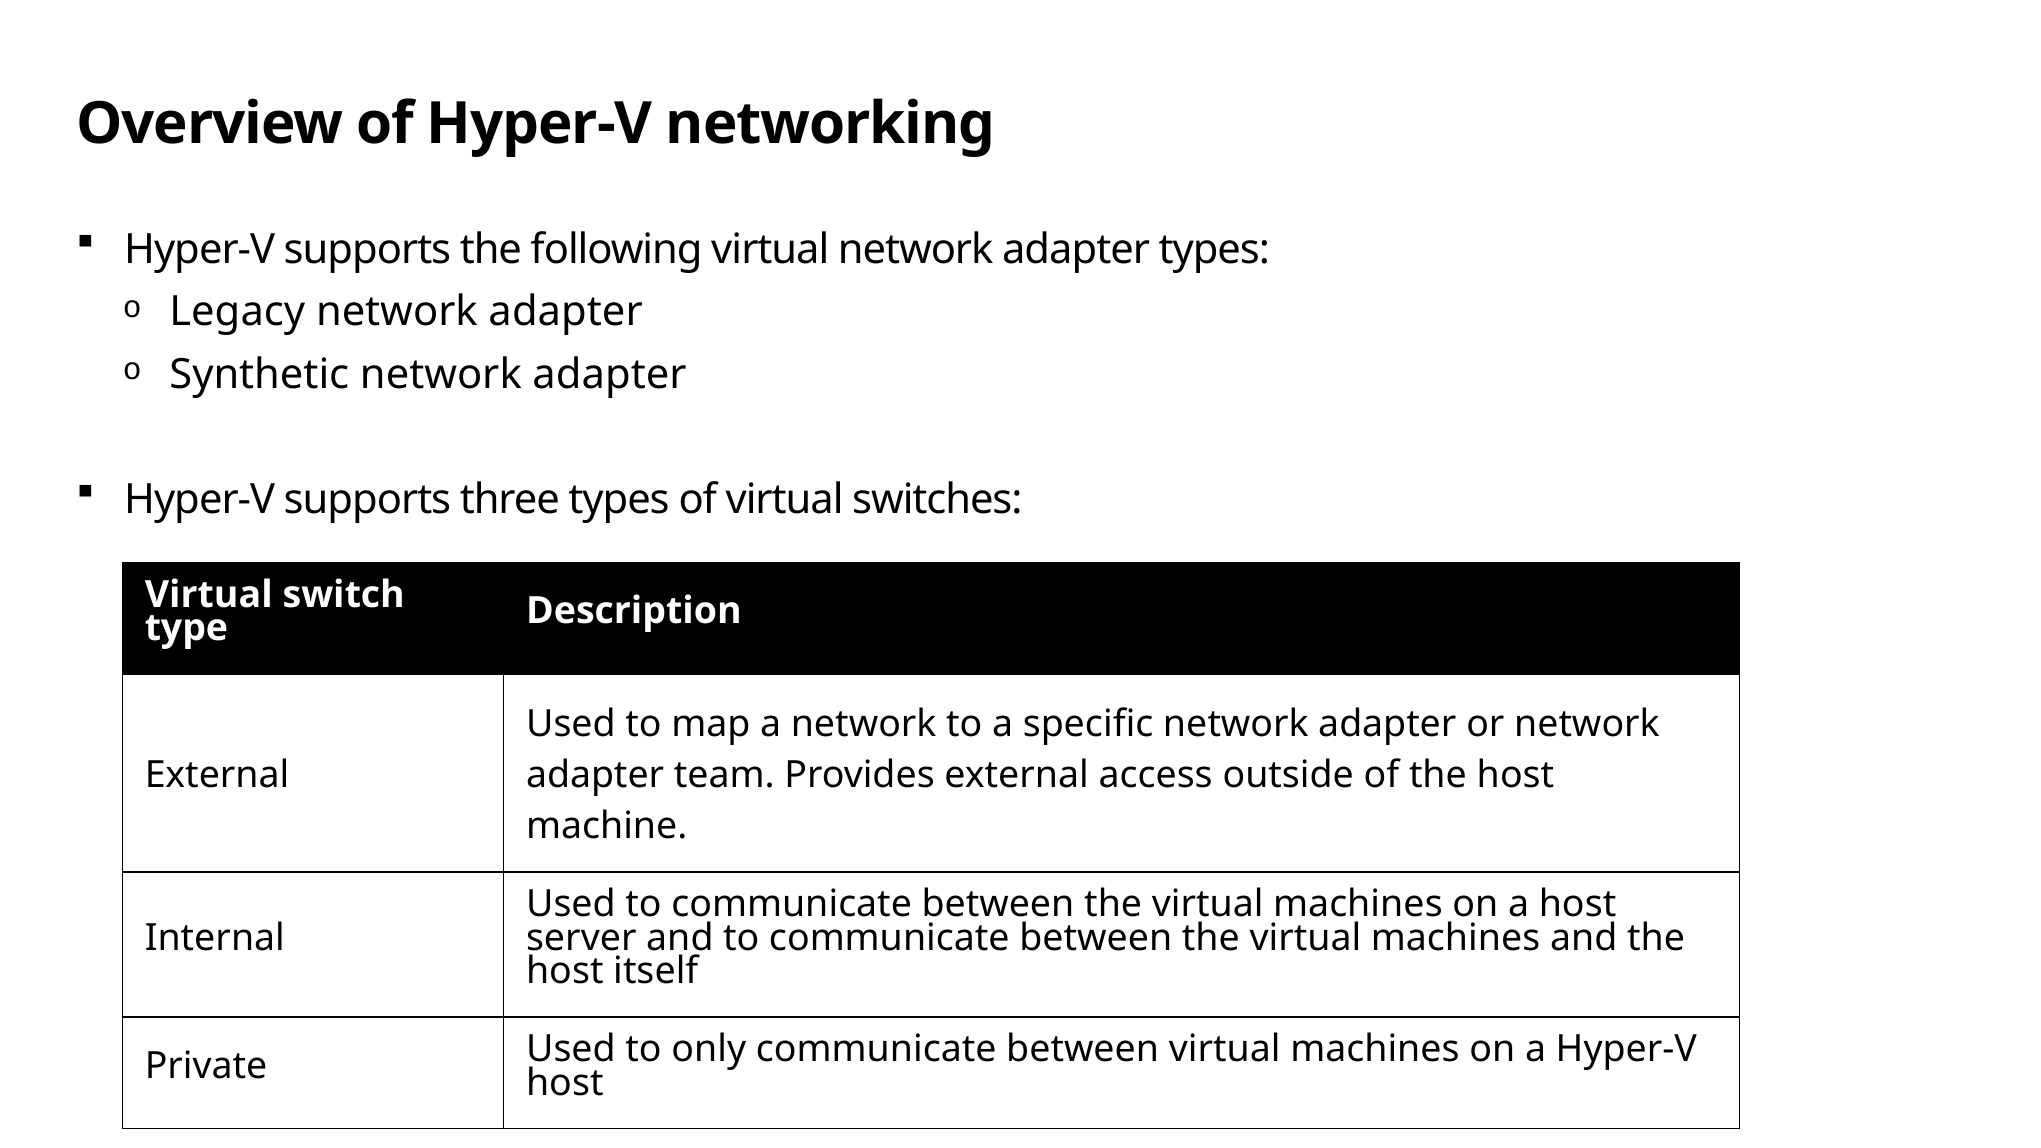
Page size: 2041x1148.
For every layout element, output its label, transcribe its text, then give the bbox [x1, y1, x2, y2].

table_cell External [123, 675, 503, 871]
table_cell Private [123, 1018, 503, 1128]
table_cell Used to communicate between the virtual machines on a host server and to communicate between the virtual machines and the host itself [504, 873, 1739, 1016]
text_box Hyper-V supports the following virtual network adapter types: Legacy network adapter Synthetic network adapter Hyper-V supports three types of virtual switches: [76, 176, 1968, 574]
table_cell Used to only communicate between virtual machines on a Hyper-V host [504, 1018, 1739, 1128]
table_cell Internal [123, 873, 503, 1016]
table_header Description [503, 574, 1739, 673]
table_cell Used to map a network to a specific network adapter or network adapter team. Provides external access outside of the host machine. [504, 675, 1739, 871]
title Overview of Hyper-V networking [76, 93, 1968, 161]
table_header Virtual switch type [123, 574, 503, 673]
